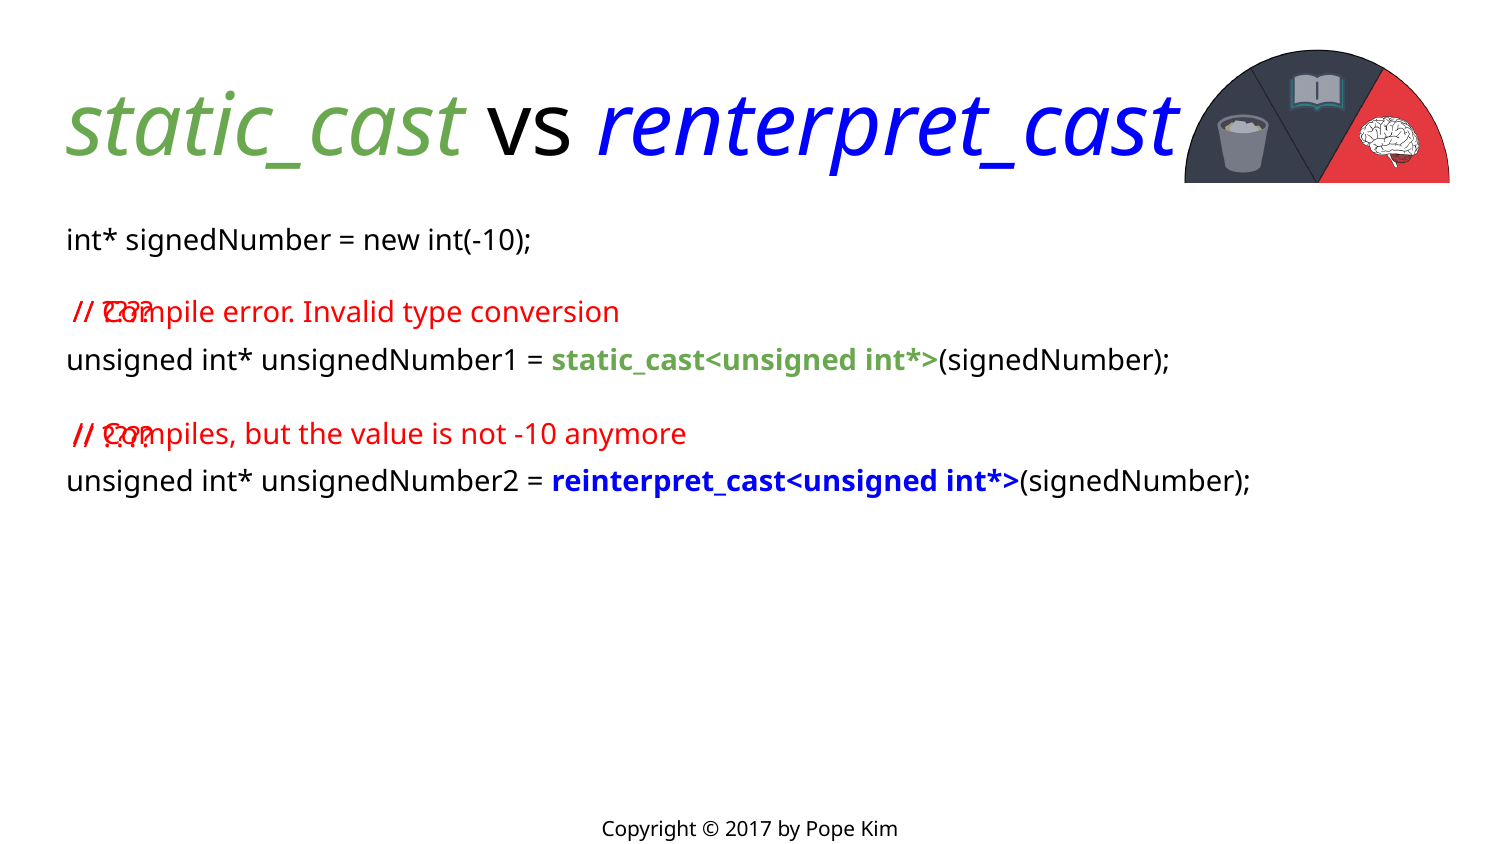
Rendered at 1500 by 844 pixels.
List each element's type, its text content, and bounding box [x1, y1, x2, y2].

text_box // ???? [57, 410, 1064, 462]
list int* signedNumber = new int(-10); unsigned int* unsignedNumber1 = static_cast<unsigned int*>(signedNumber); unsigned int* unsignedNumber2 = reinterpret_cast<unsigned int*>(signedNumber); [51, 200, 1449, 752]
picture [1134, 0, 1500, 183]
text_box // ???? [57, 285, 1064, 337]
title static_cast vs renterpret_cast [51, 51, 1449, 189]
